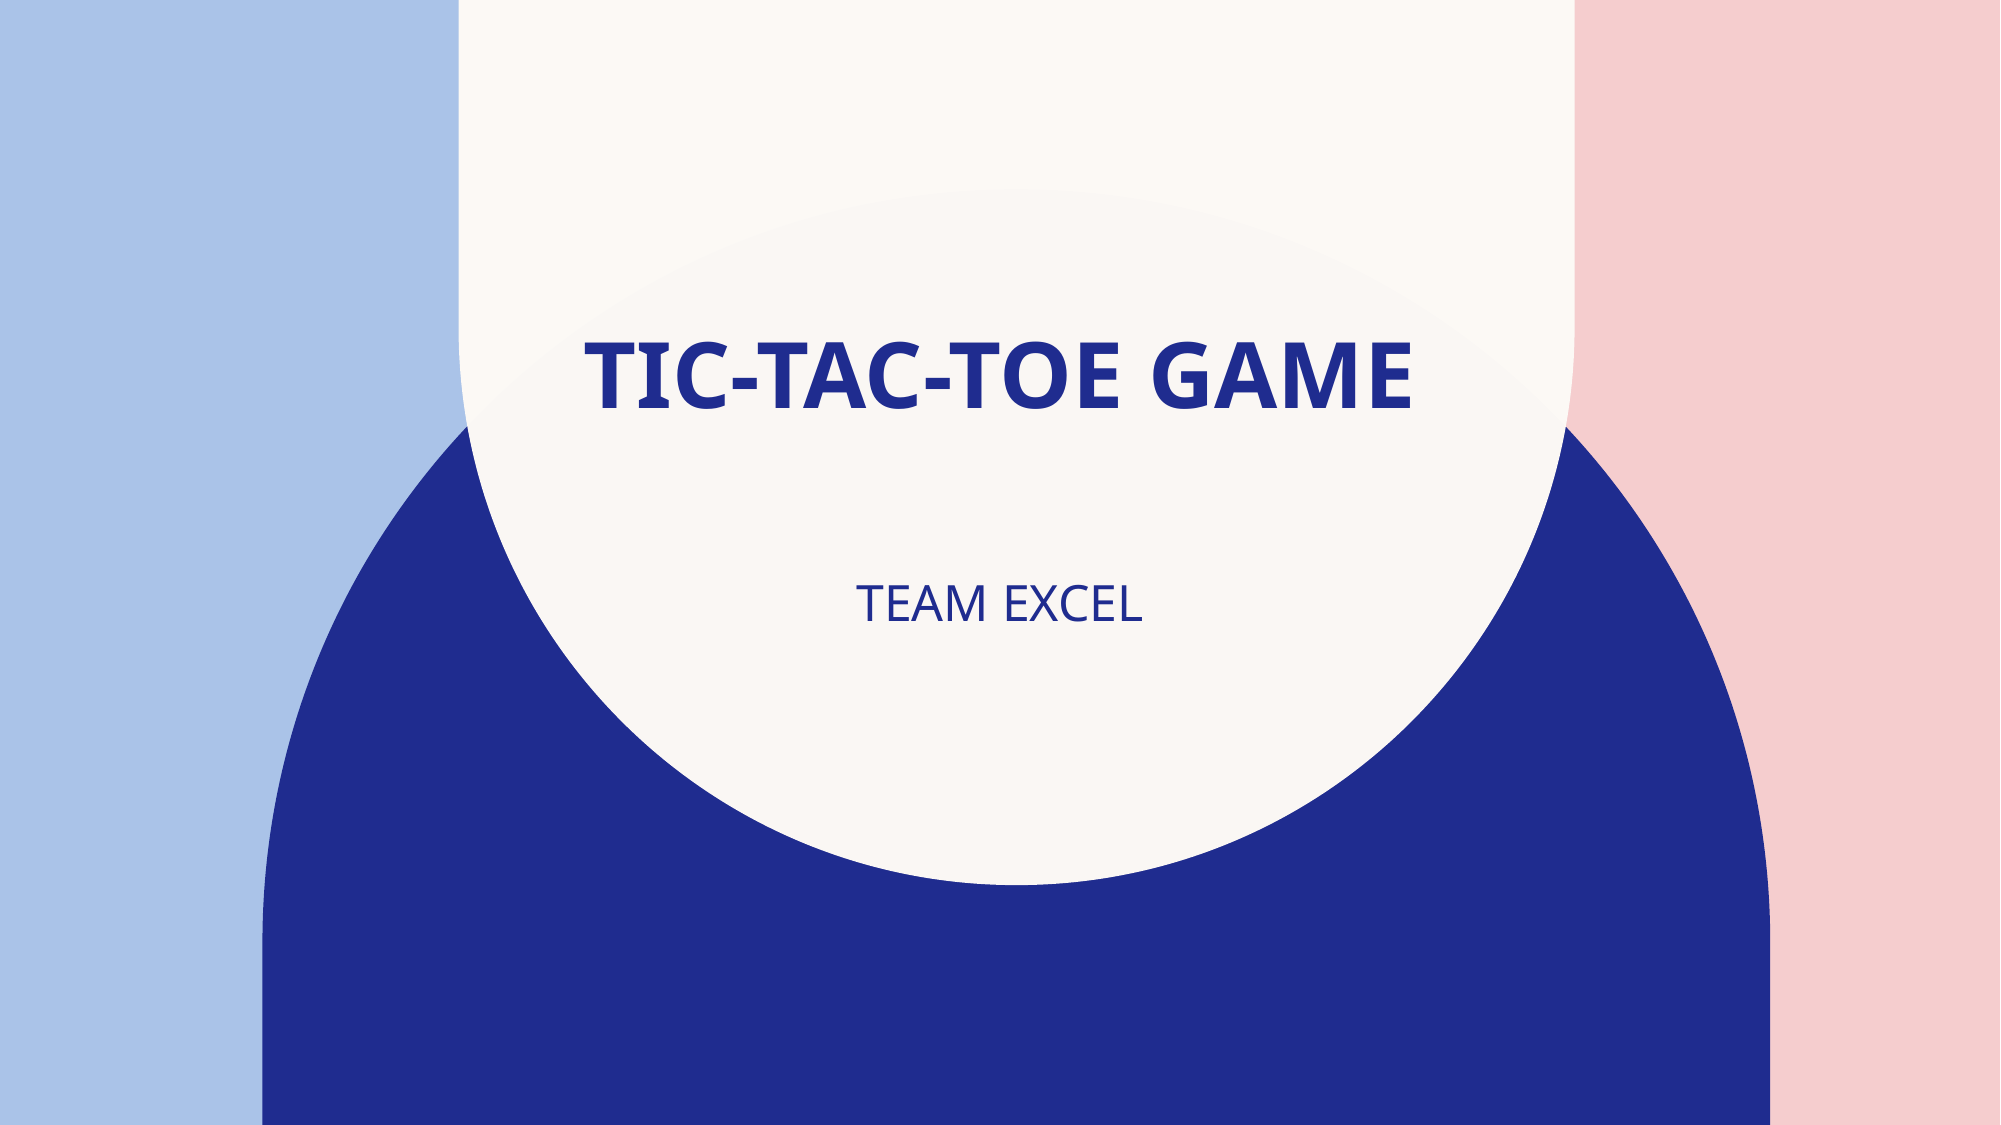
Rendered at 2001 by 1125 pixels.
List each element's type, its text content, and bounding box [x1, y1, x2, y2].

title TIC-TAC-TOE GAME [558, 325, 1442, 527]
subtitle TEAM EXCEL [713, 571, 1287, 716]
